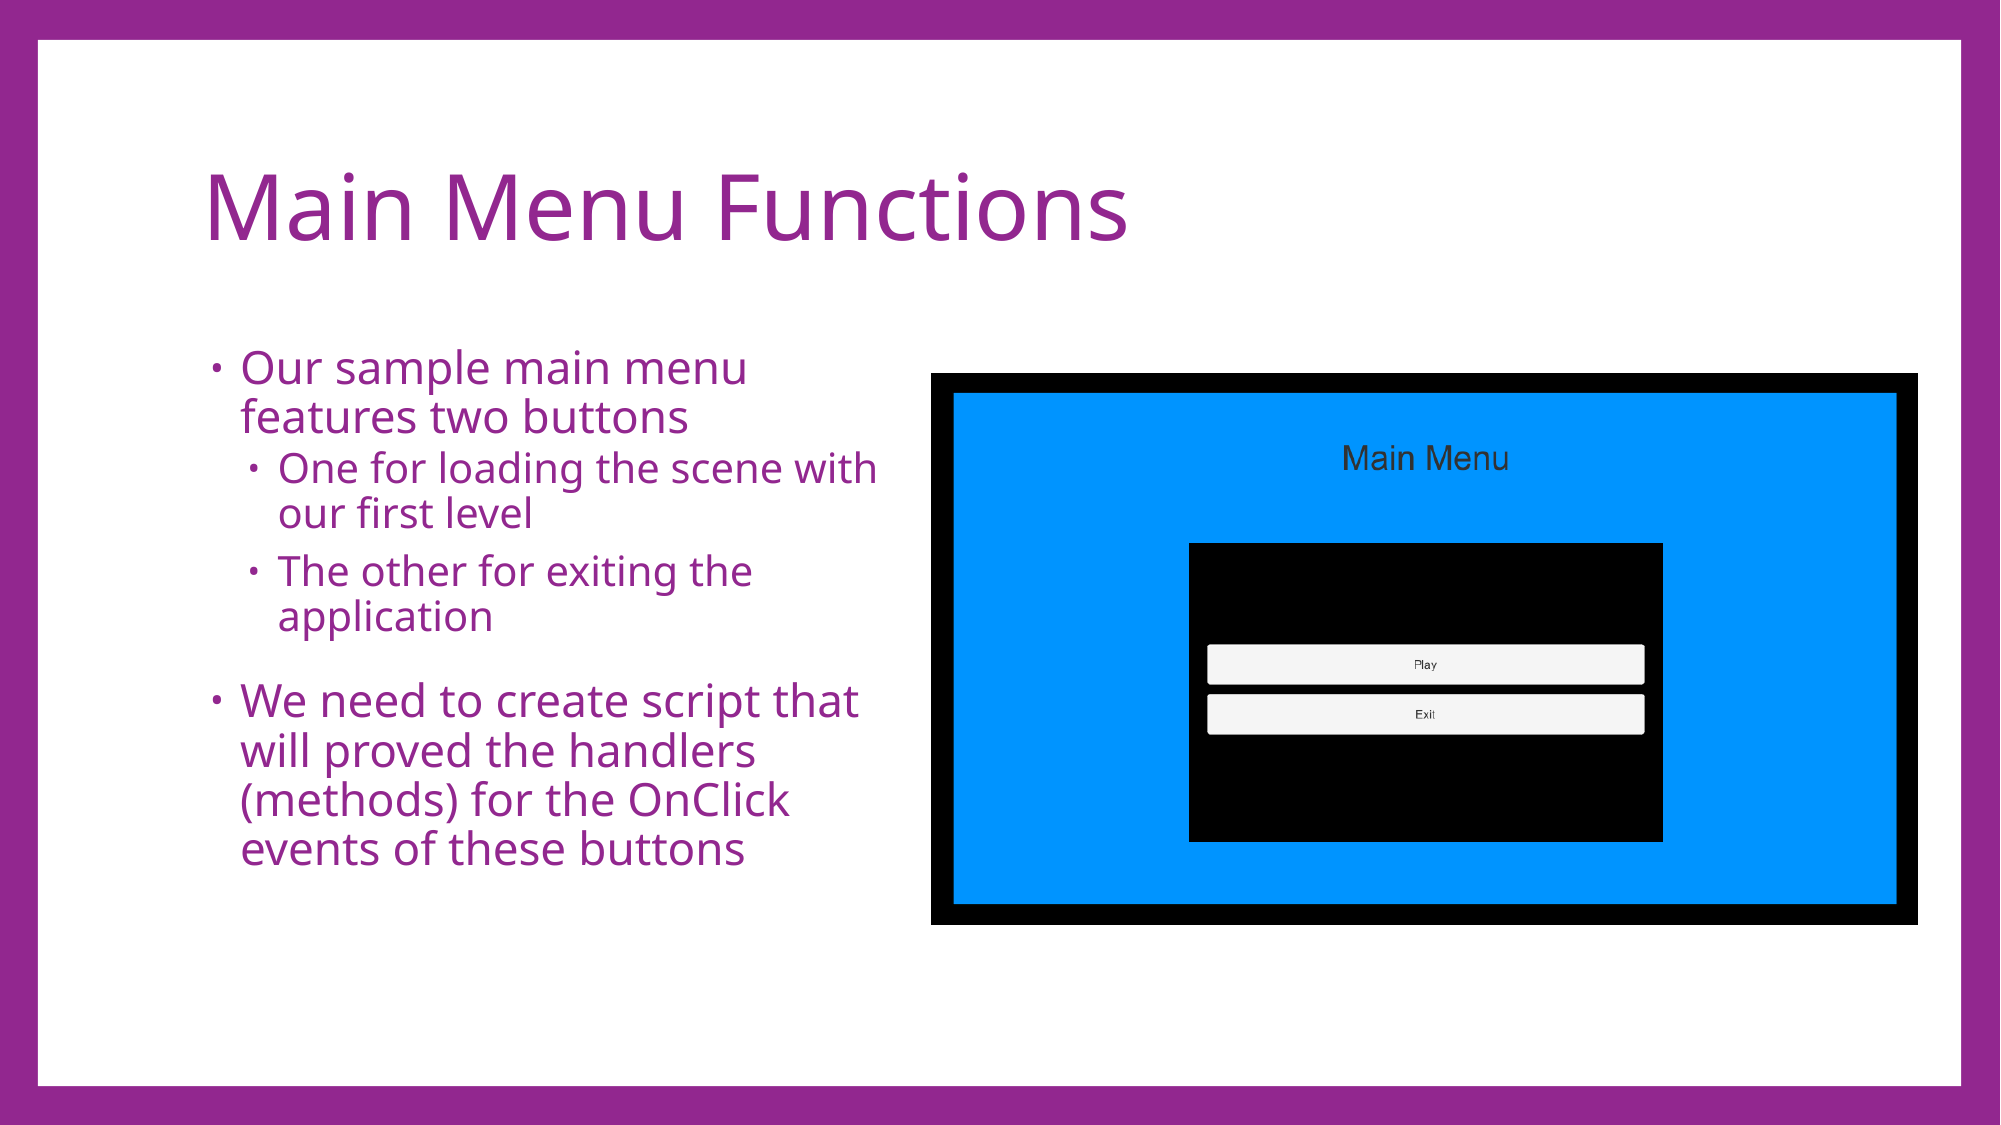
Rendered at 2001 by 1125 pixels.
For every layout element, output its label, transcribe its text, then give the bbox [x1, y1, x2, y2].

title Main Menu Functions [187, 99, 1808, 323]
picture [930, 372, 1918, 925]
list Our sample main menu features two buttons One for loading the scene with our first level The other for exiting the application We need to create script that will proved the handlers (methods) for the OnClick events of these buttons [187, 337, 896, 1000]
